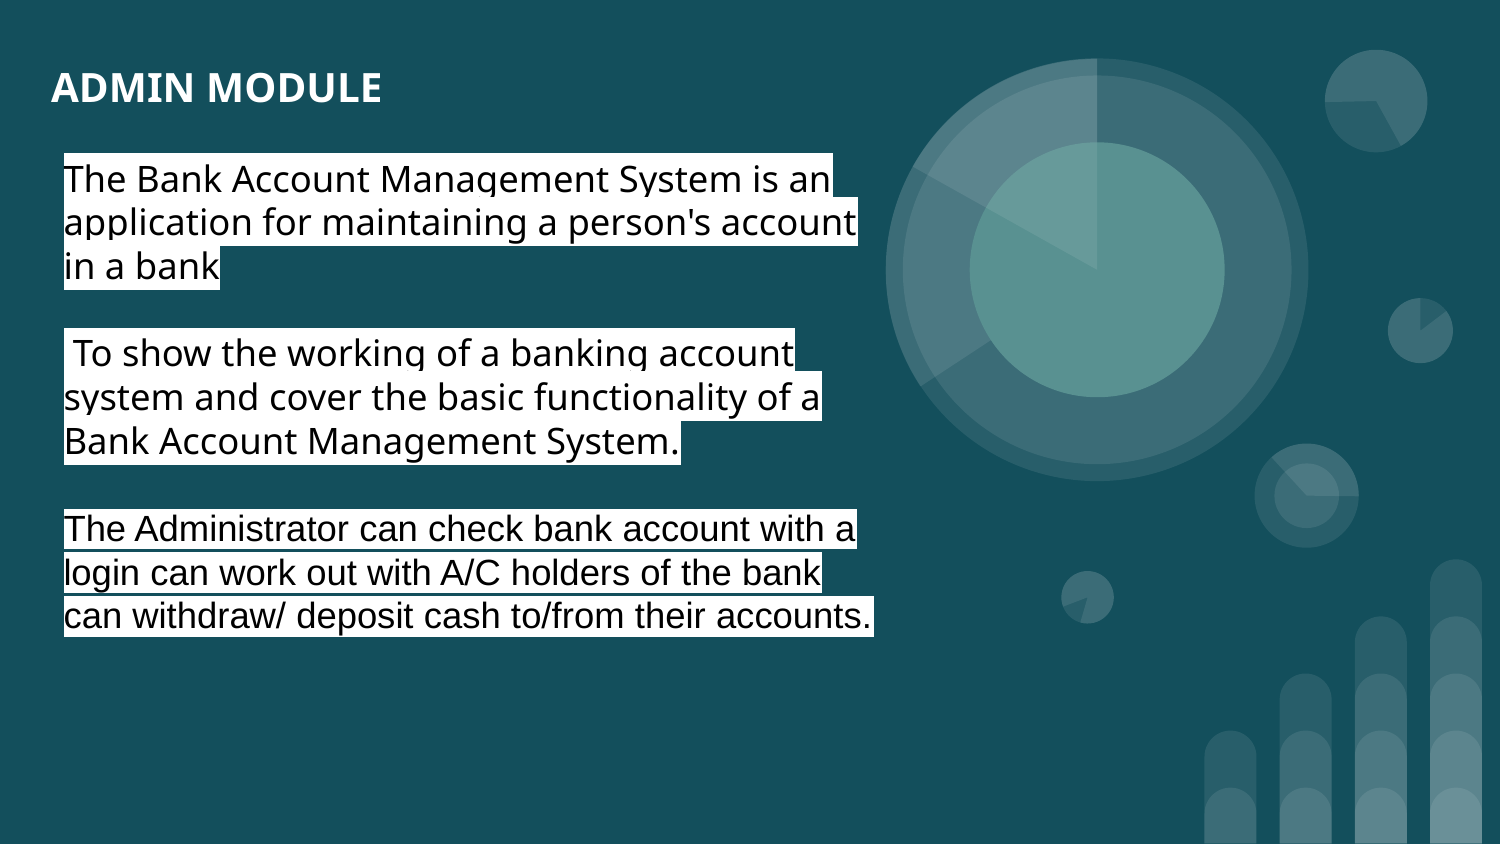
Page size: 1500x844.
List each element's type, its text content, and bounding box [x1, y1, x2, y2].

title ADMIN MODULE [36, 46, 692, 126]
subtitle The Bank Account Management System is an application for maintaining a person's account in a bank To show the working of a banking account system and cover the basic functionality of a Bank Account Management System. The Administrator can check bank account with a login can work out with A/C holders of the bank can withdraw/ deposit cash to/from their accounts. [48, 140, 897, 765]
